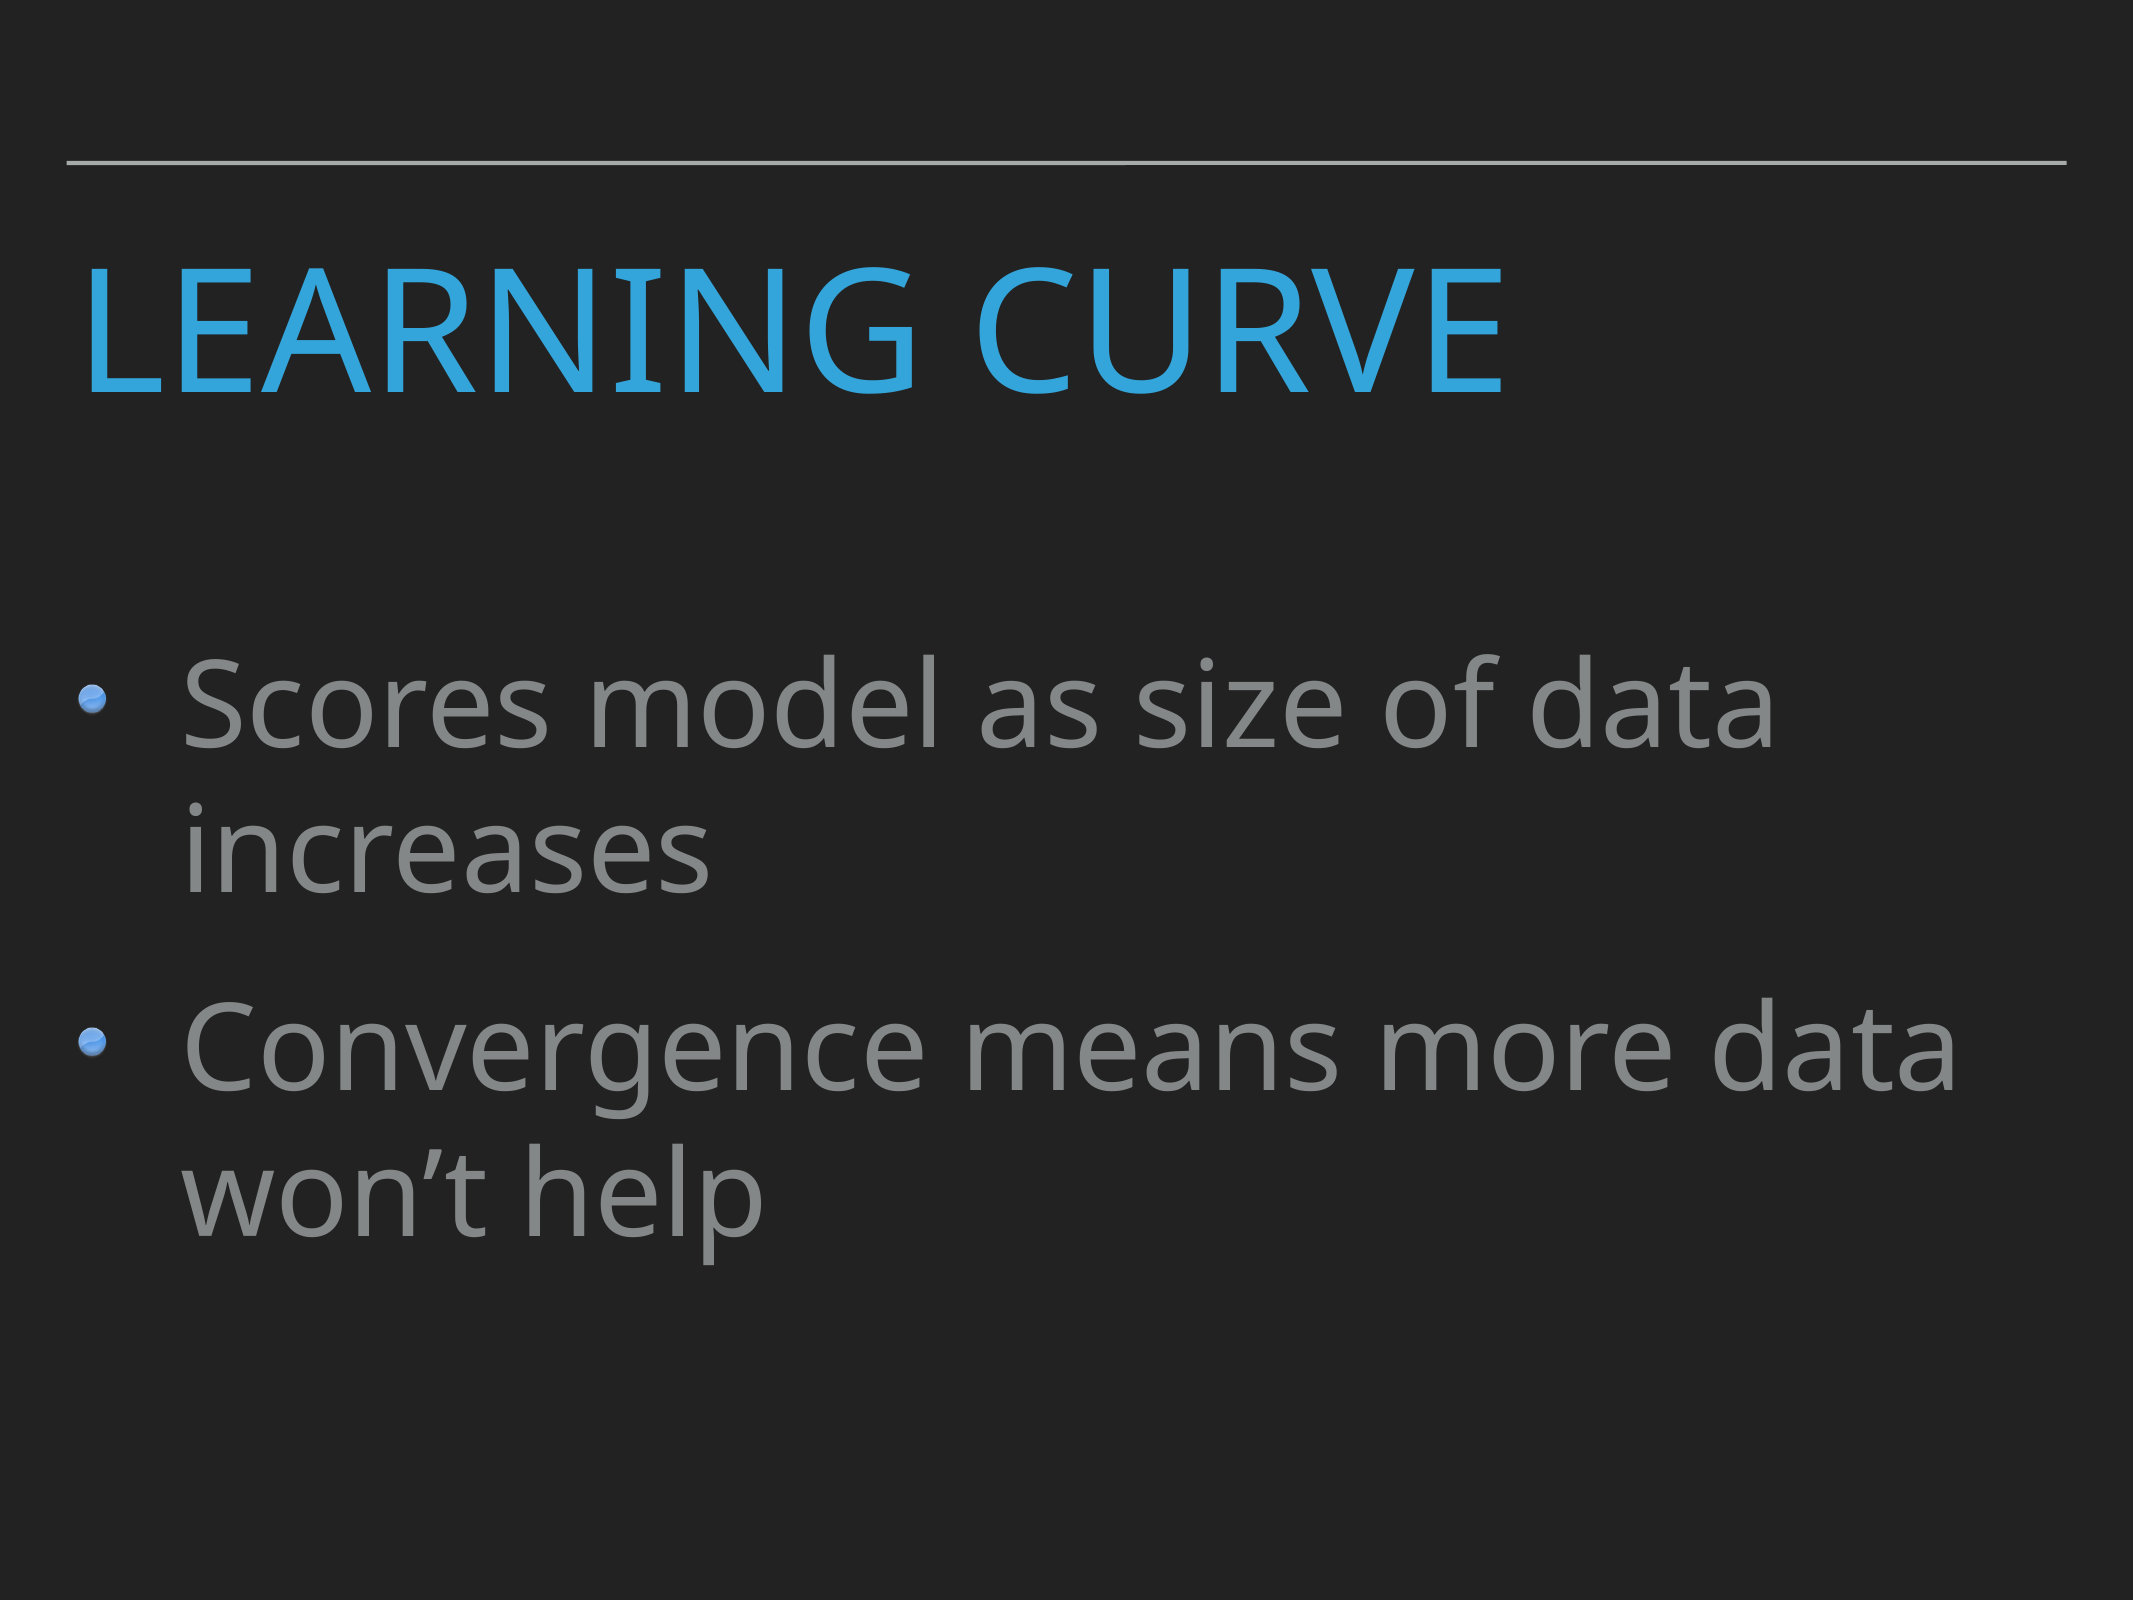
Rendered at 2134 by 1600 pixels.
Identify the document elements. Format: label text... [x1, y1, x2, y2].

title Learning curve [66, 251, 2068, 419]
picture [75, 1024, 109, 1059]
list Scores model as size of data increases Convergence means more data won’t help [66, 419, 2068, 1370]
picture [75, 681, 109, 716]
